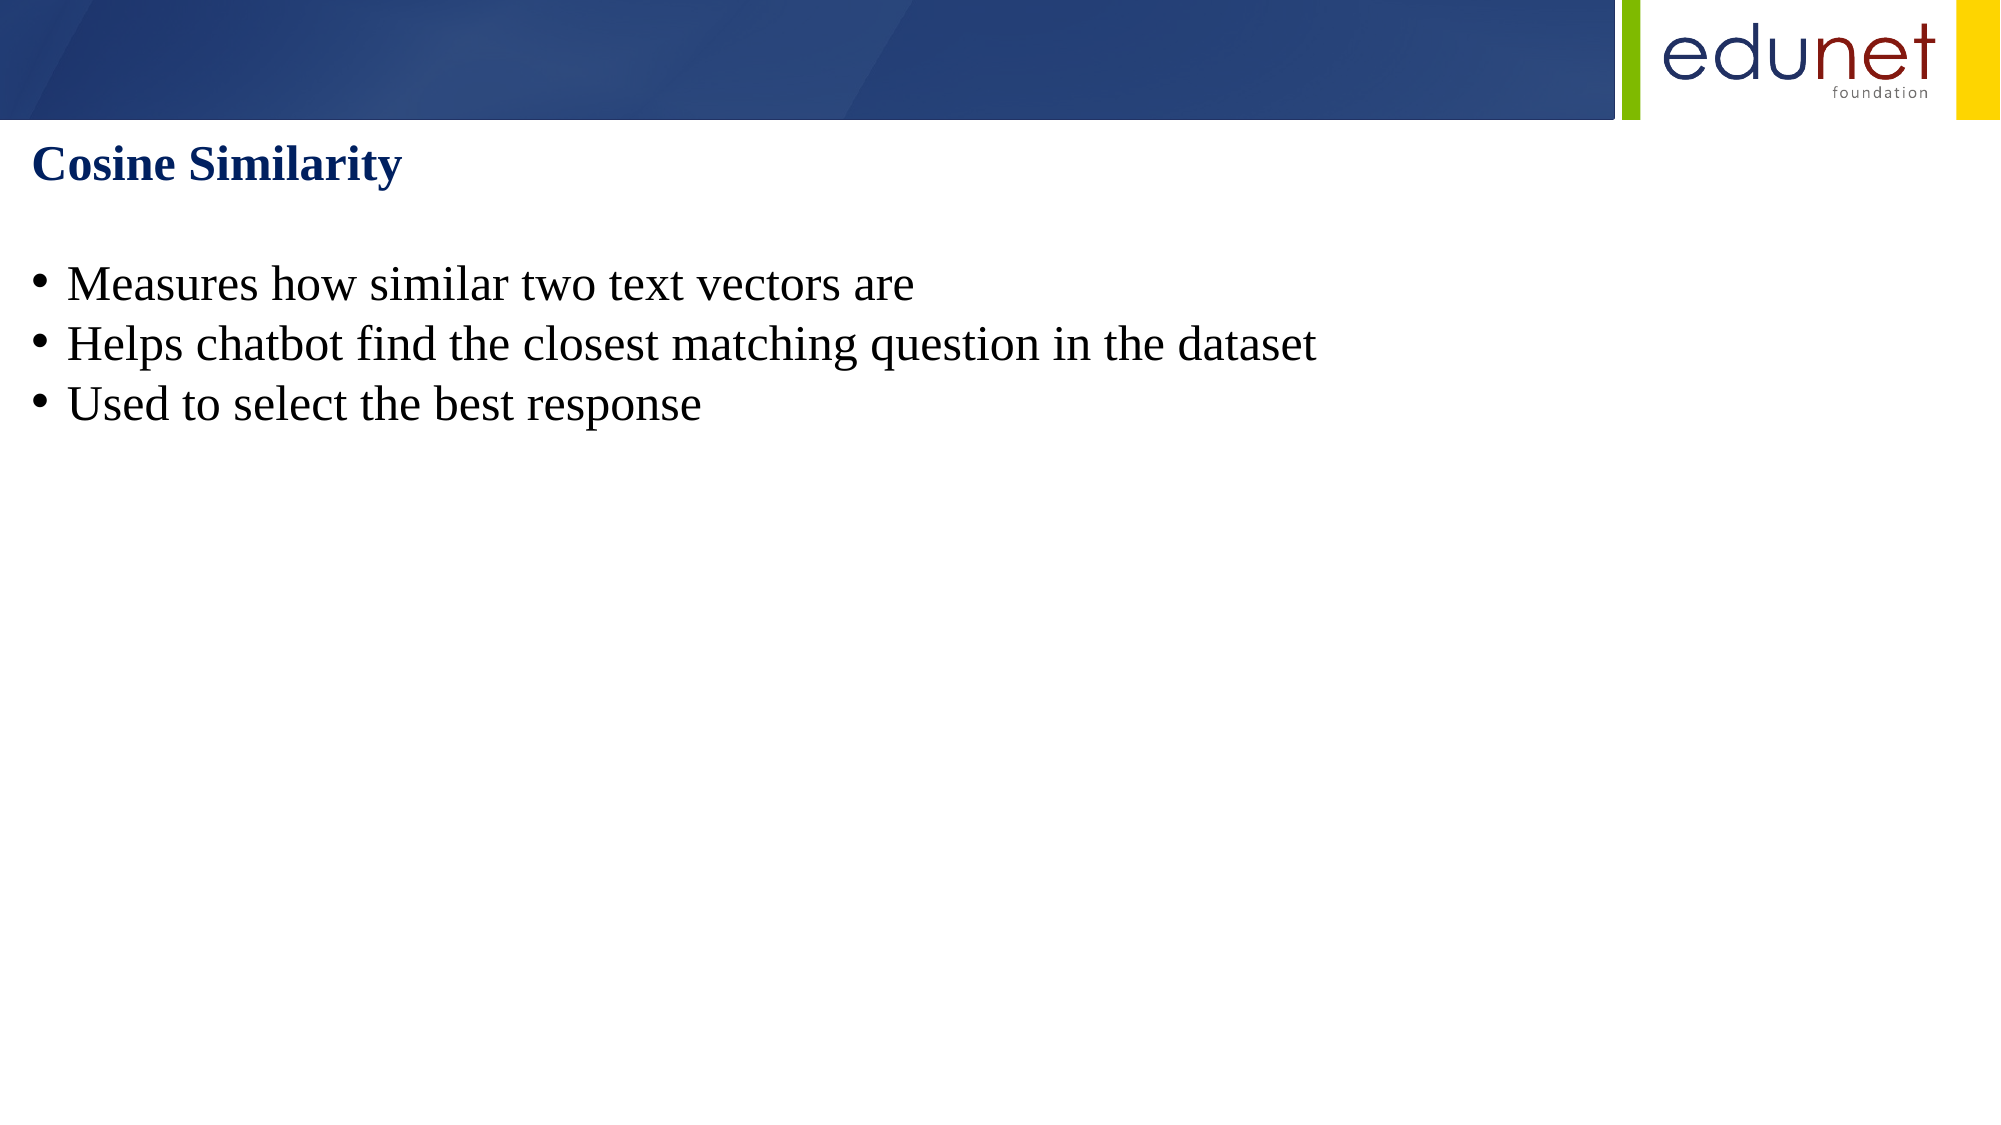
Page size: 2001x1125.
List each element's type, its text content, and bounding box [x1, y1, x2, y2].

picture [1652, 12, 1948, 108]
text_box Cosine Similarity Measures how similar two text vectors are Helps chatbot find the closest matching question in the dataset Used to select the best response [16, 123, 1487, 438]
